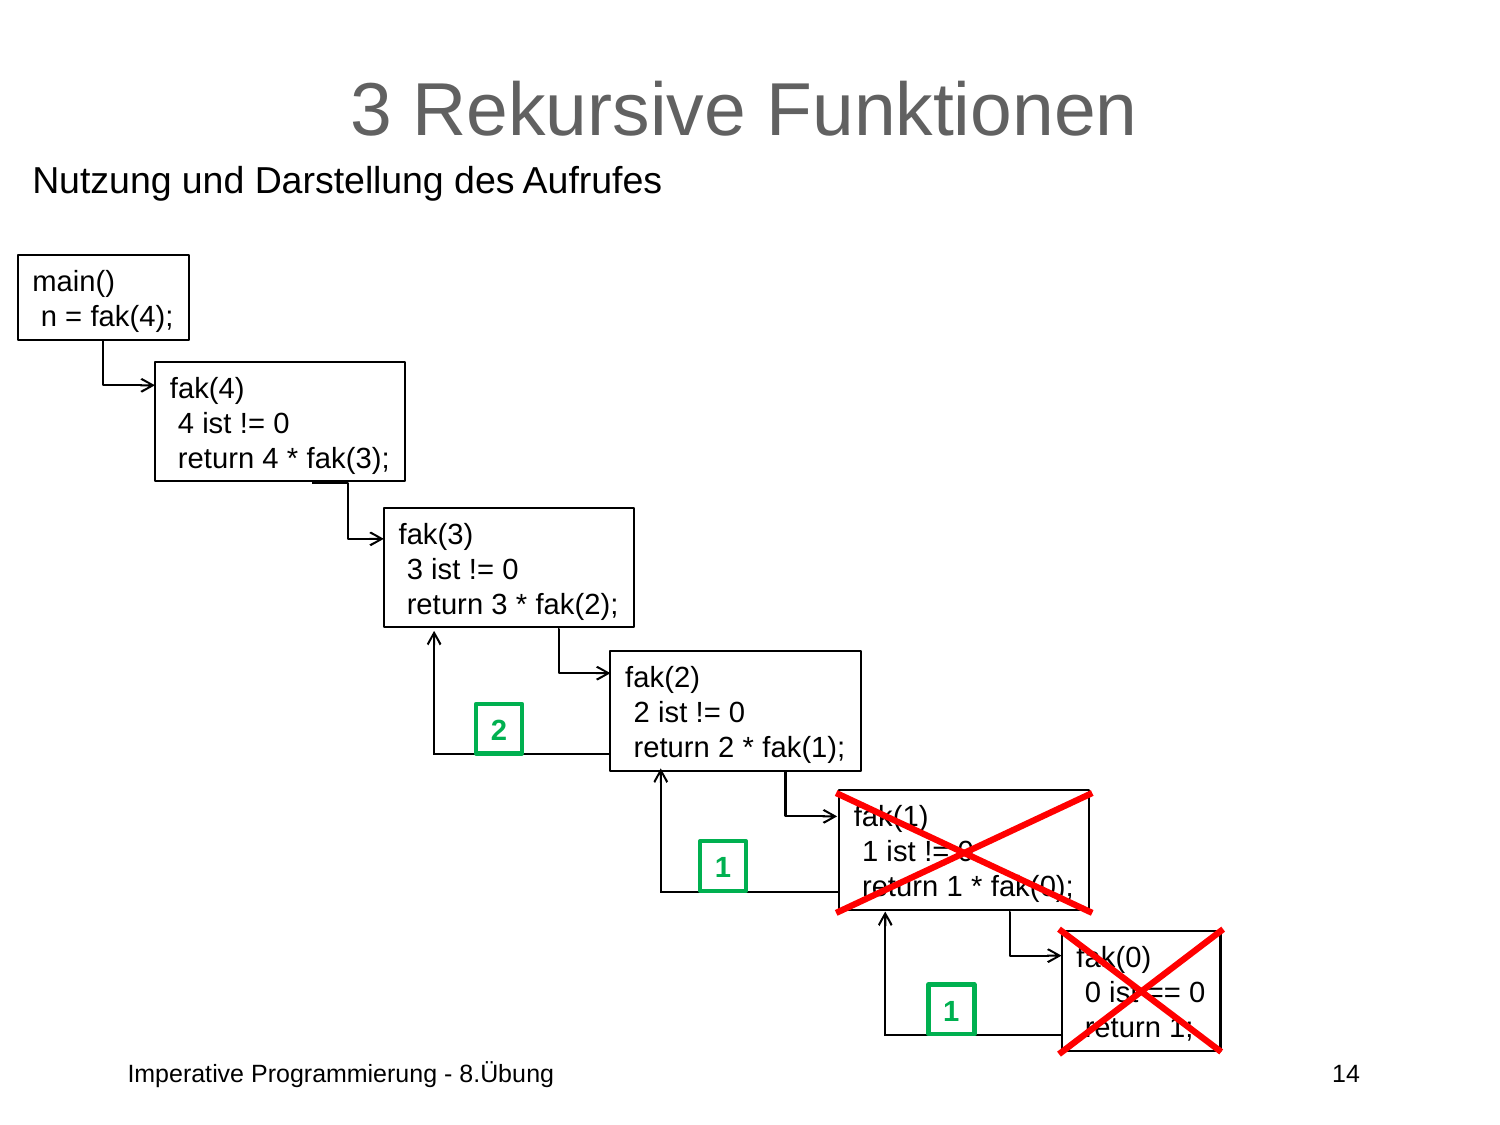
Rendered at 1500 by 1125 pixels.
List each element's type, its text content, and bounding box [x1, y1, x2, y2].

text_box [1061, 930, 1219, 1051]
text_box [660, 768, 838, 892]
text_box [562, 625, 607, 629]
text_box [884, 920, 1062, 1036]
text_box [106, 337, 152, 390]
title 3 Rekursive Funktionen [100, 17, 1389, 148]
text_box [433, 630, 611, 755]
text_box fak(4) 4 ist != 0 return 4 * fak(3); [154, 361, 406, 482]
slide_number 14 [1061, 1049, 1376, 1101]
footer Imperative Programmierung - 8.Übung [111, 1049, 988, 1101]
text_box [312, 482, 384, 539]
text_box main() n = fak(4); [17, 255, 189, 340]
text_box fak(3) 3 ist != 0 return 3 * fak(2); [383, 507, 635, 628]
text_box Nutzung und Darstellung des Aufrufes [17, 148, 1475, 244]
text_box fak(2) 2 ist != 0 return 2 * fak(1); [610, 651, 861, 771]
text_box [838, 794, 1090, 912]
